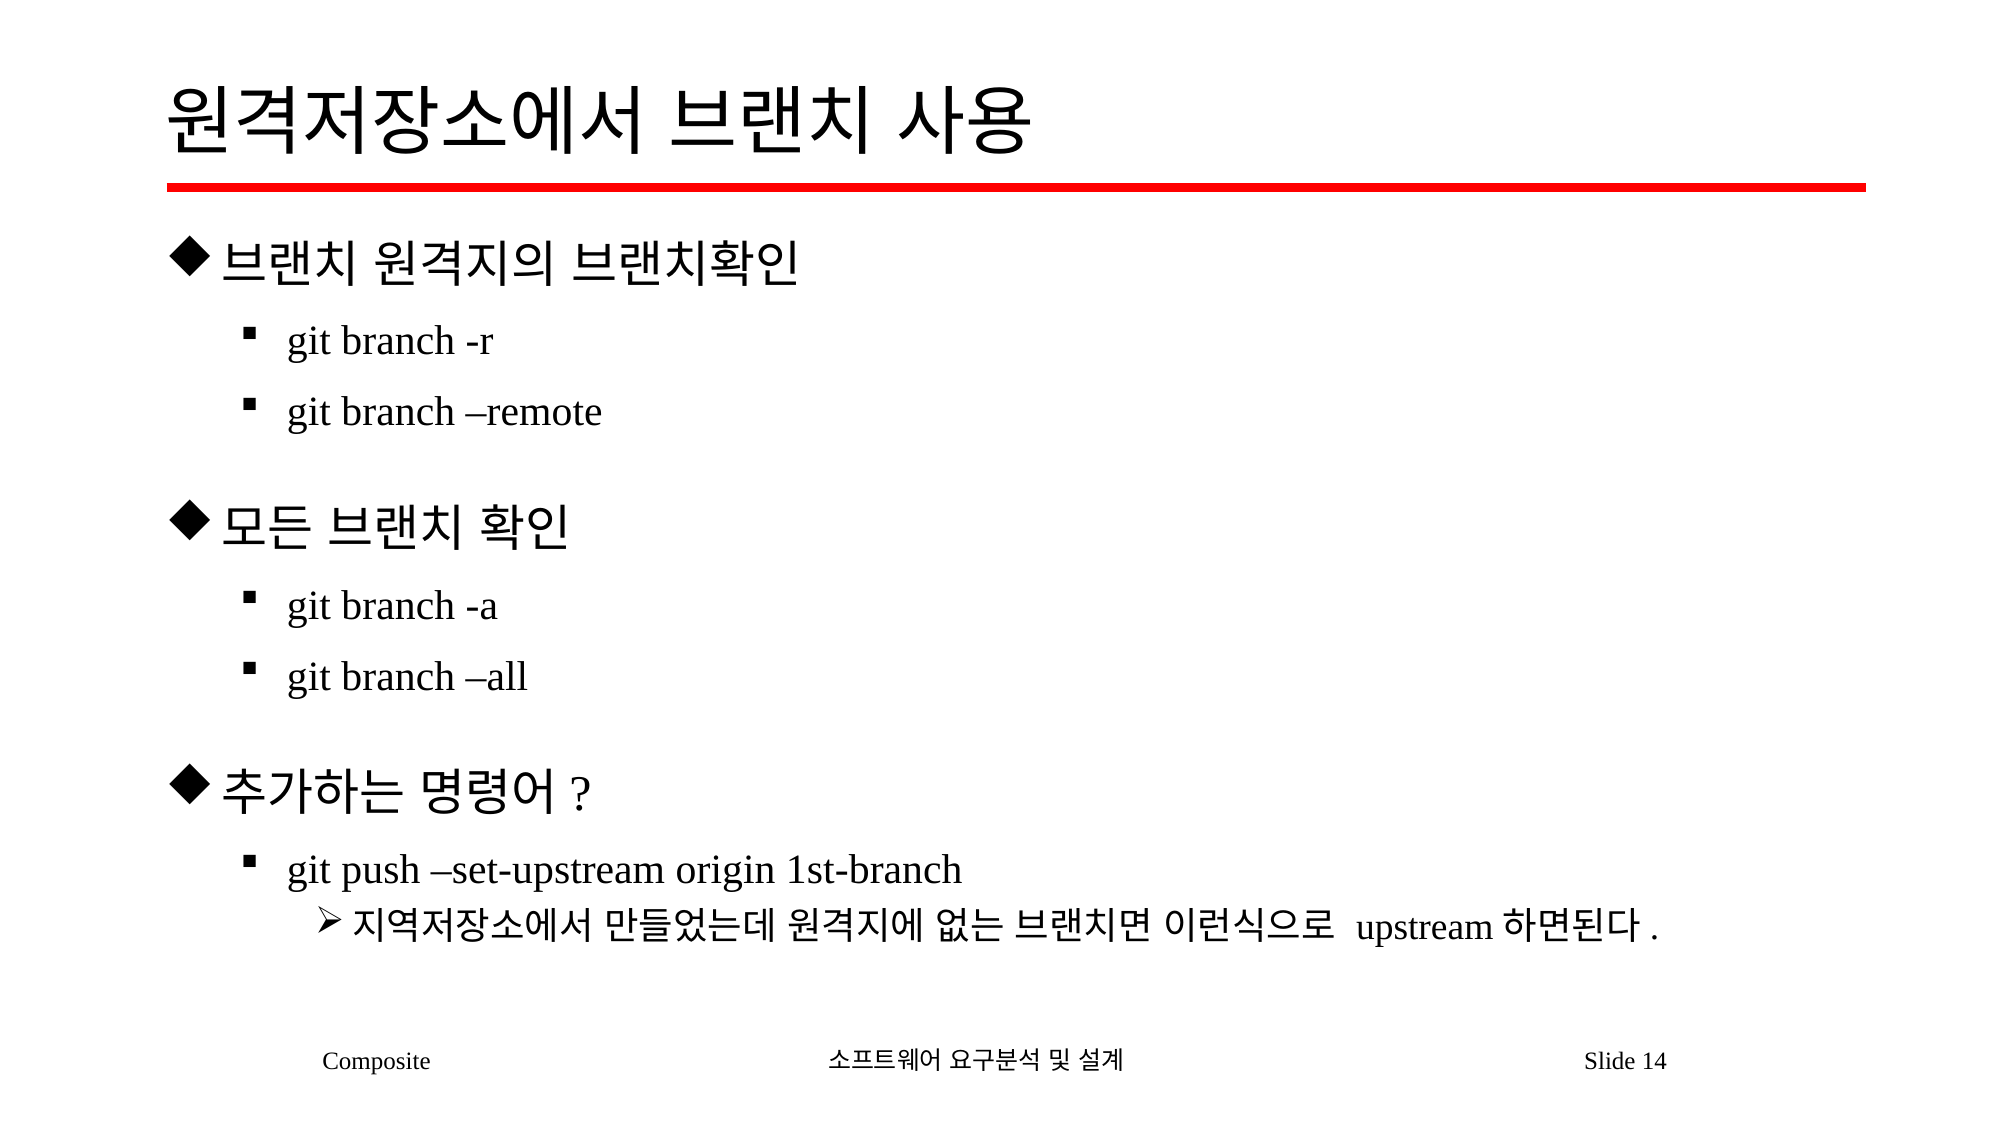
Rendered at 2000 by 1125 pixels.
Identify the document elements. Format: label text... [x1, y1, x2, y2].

title 원격저장소에서 브랜치 사용 [149, 49, 1850, 188]
list 브랜치 원격지의 브랜치확인 git branch -r git branch –remote 모든 브랜치 확인 git branch -a git branch –all 추가하는 명령어? git push –set-upstream origin 1st-branch 지역저장소에서 만들었는데 원격지에 없는 브랜치면 이런식으로 upstream하면된다. [149, 224, 1850, 1001]
